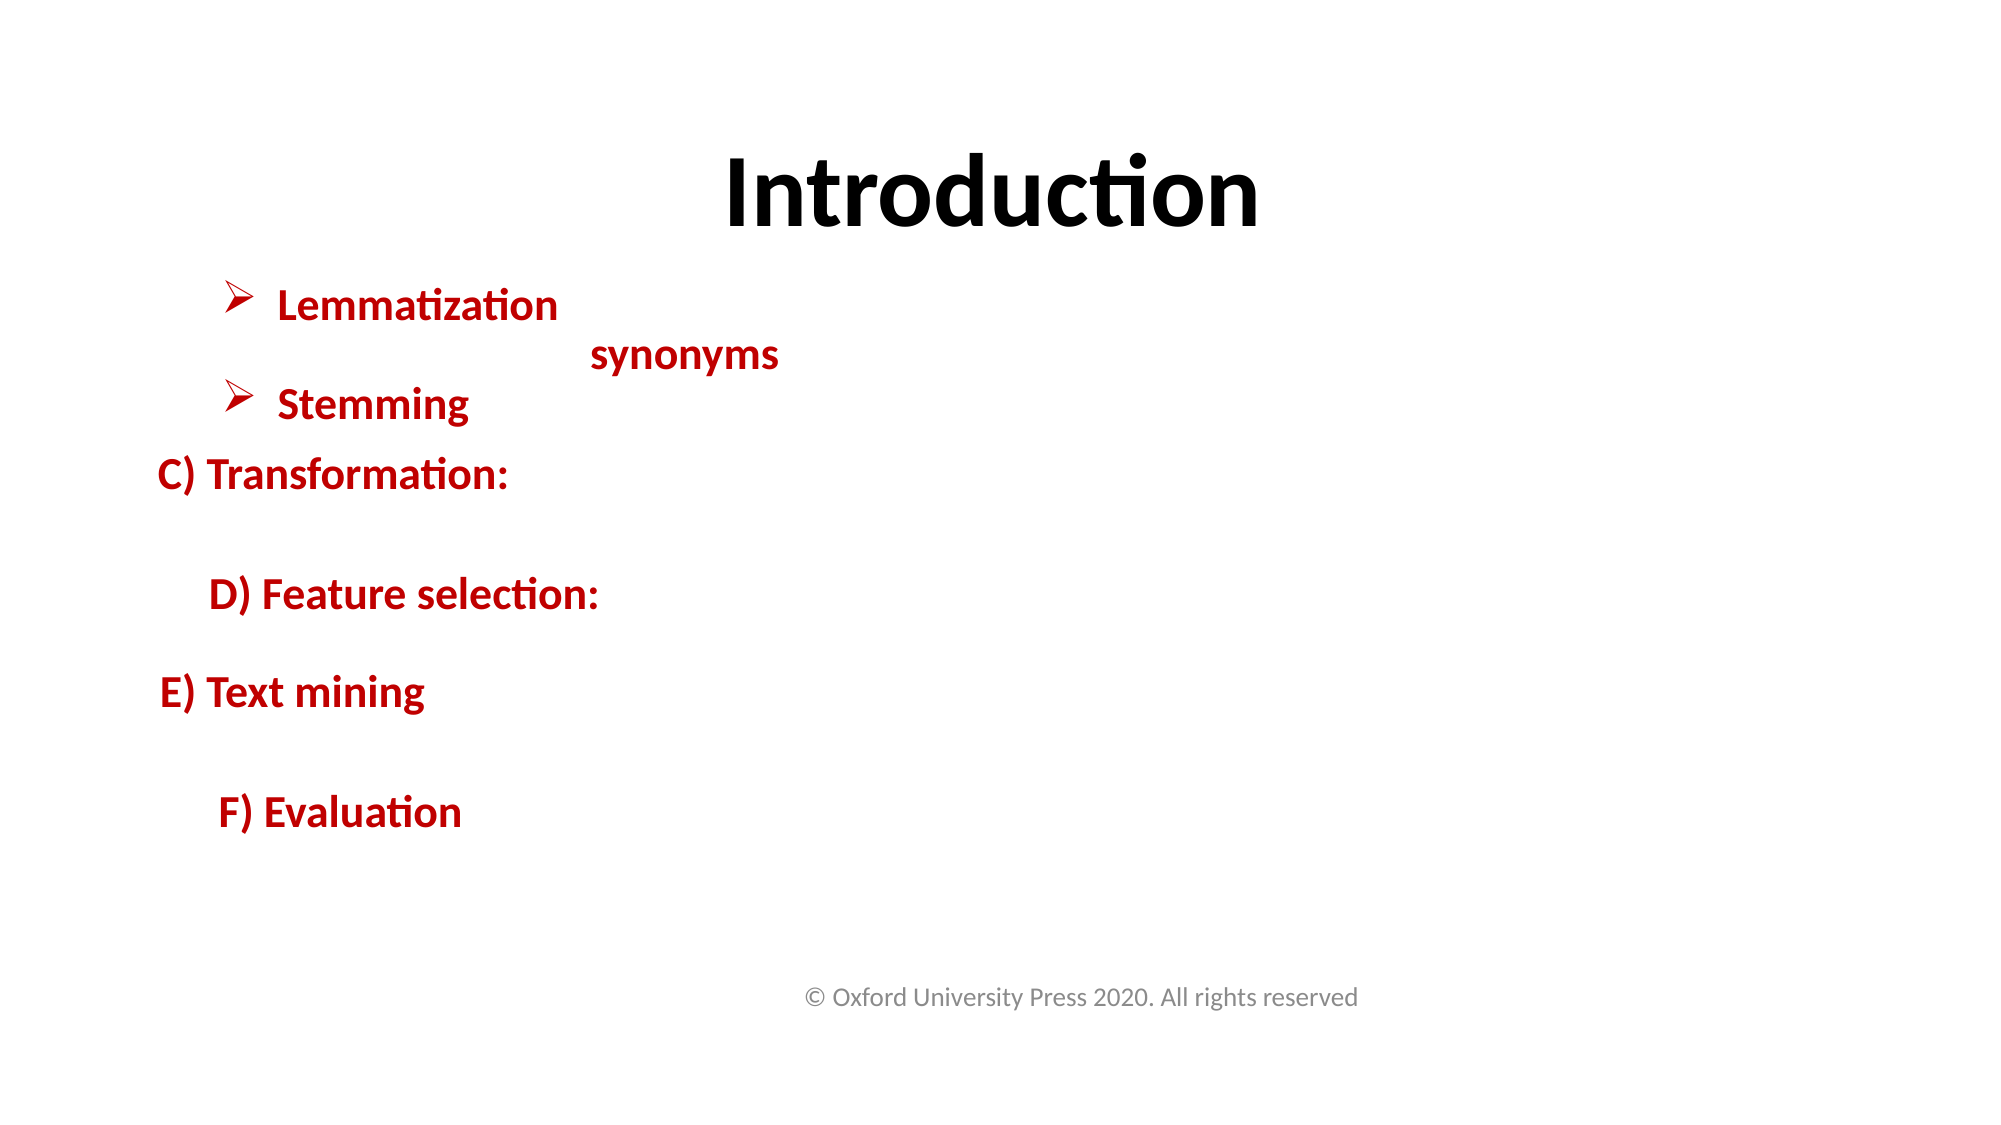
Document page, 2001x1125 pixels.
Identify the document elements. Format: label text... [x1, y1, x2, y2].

subtitle Lemmatization finds the correct dictionary base form of a word. Identification of synonyms for a given word. Stemming extracts the root/stem of a word using porter's stemming algorithm C) Transformation: converts the document into a bag of words using approaches like term frequencies and SVD it extracts keywords, phrases, topics, and concepts D) Feature selection: as the dimensionality of text data is high, this phase eliminates irrelevant features (words). E) Text mining uses methods and techniques like Clustering, classification, prediction, and summarization to draw insights. F) Evaluation computes the efficiency of the process by using metrics such as recall, precision, and accuracy, among others. [131, 273, 1878, 1026]
footer © Oxford University Press 2020. All rights reserved [562, 965, 1601, 1026]
text_box Introduction [108, 113, 1901, 255]
